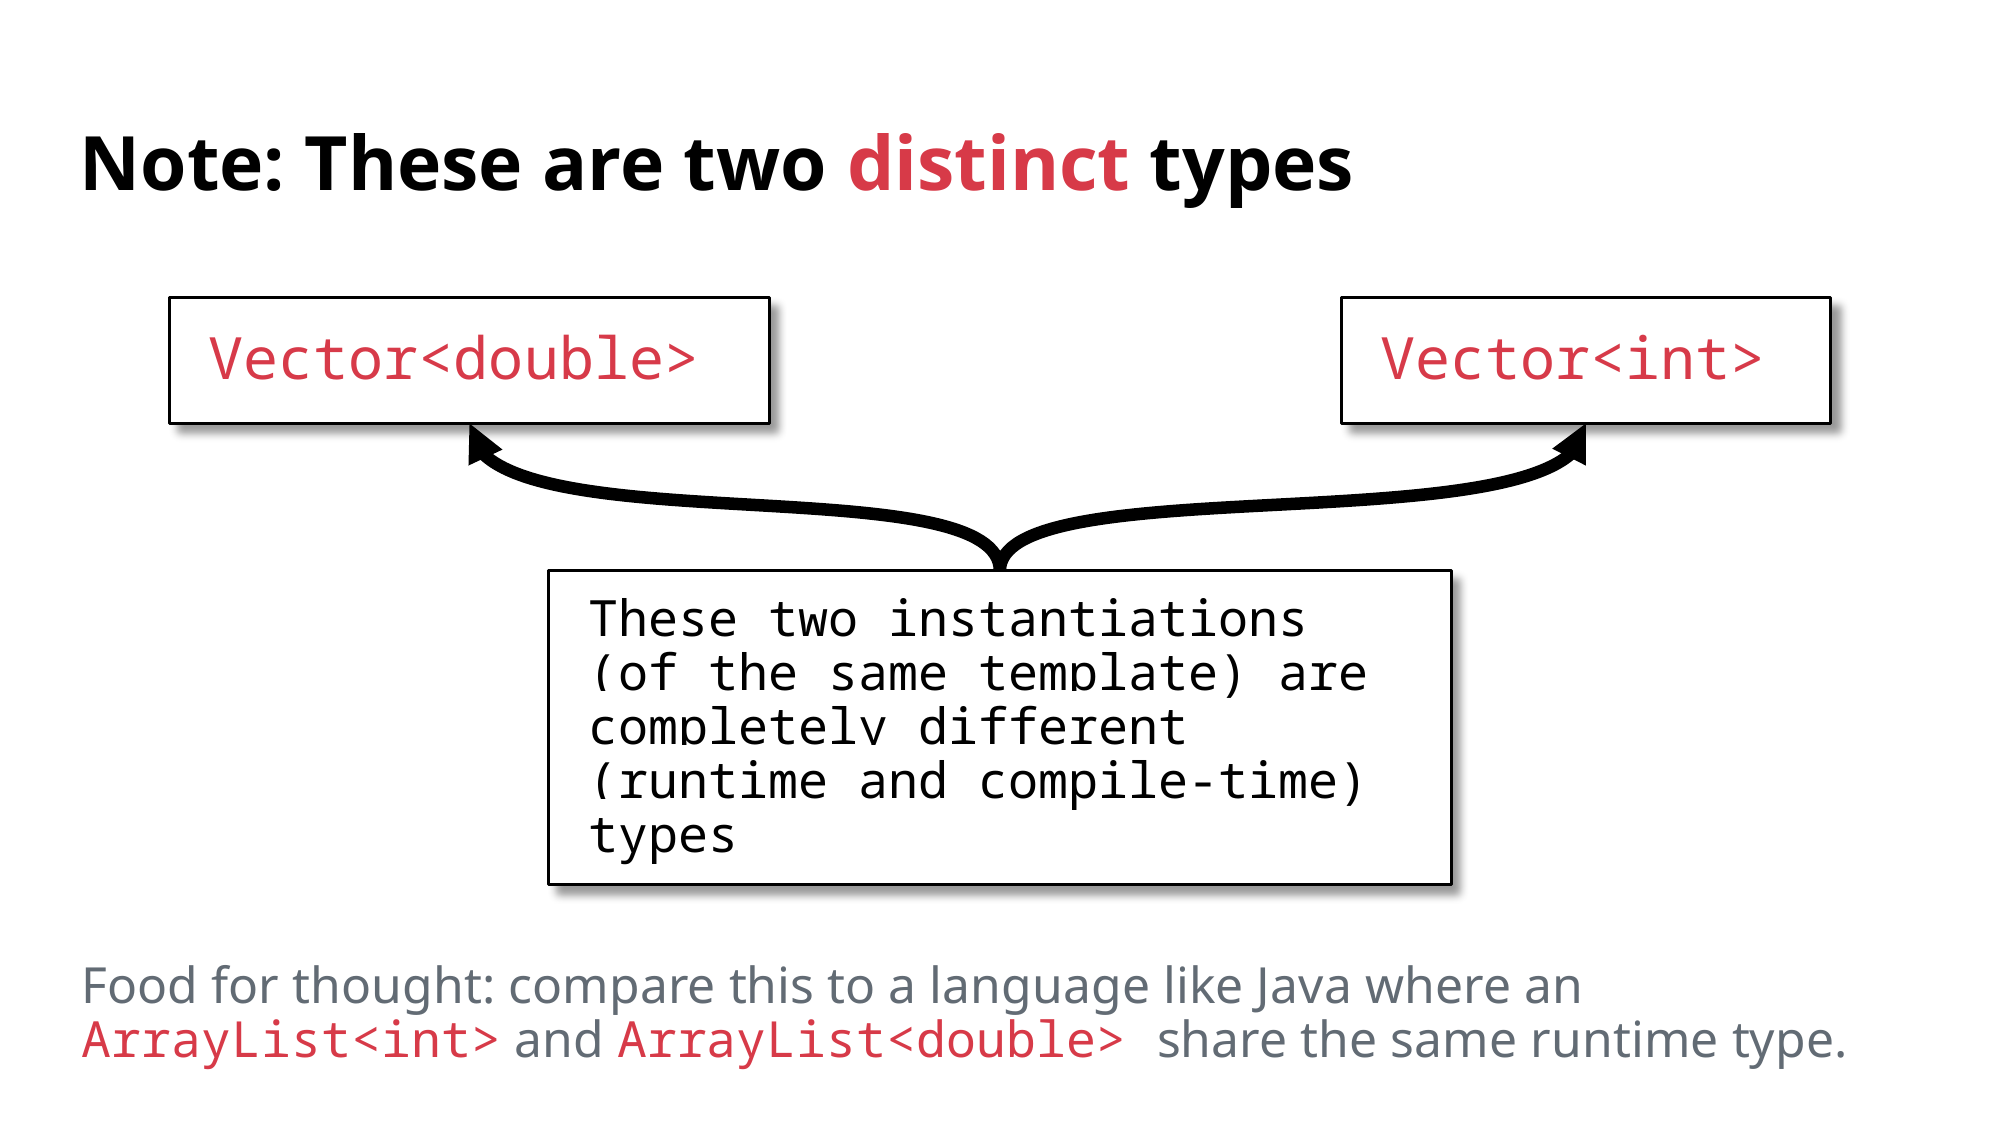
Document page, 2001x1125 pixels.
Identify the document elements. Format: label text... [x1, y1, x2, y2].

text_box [1218, 203, 1368, 791]
text_box Vector<int> [1368, 297, 1831, 424]
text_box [660, 231, 809, 763]
text_box Vector<double> [169, 297, 660, 424]
title Note: These are two distinct types [64, 103, 1936, 230]
text_box These two instantiations (of the same template) are completely different (runtime and compile-time) types [548, 570, 1452, 885]
text_box Food for thought: compare this to a language like Java where an ArrayList<int> and ArrayList<double> share the same runtime type. [64, 953, 1936, 1090]
